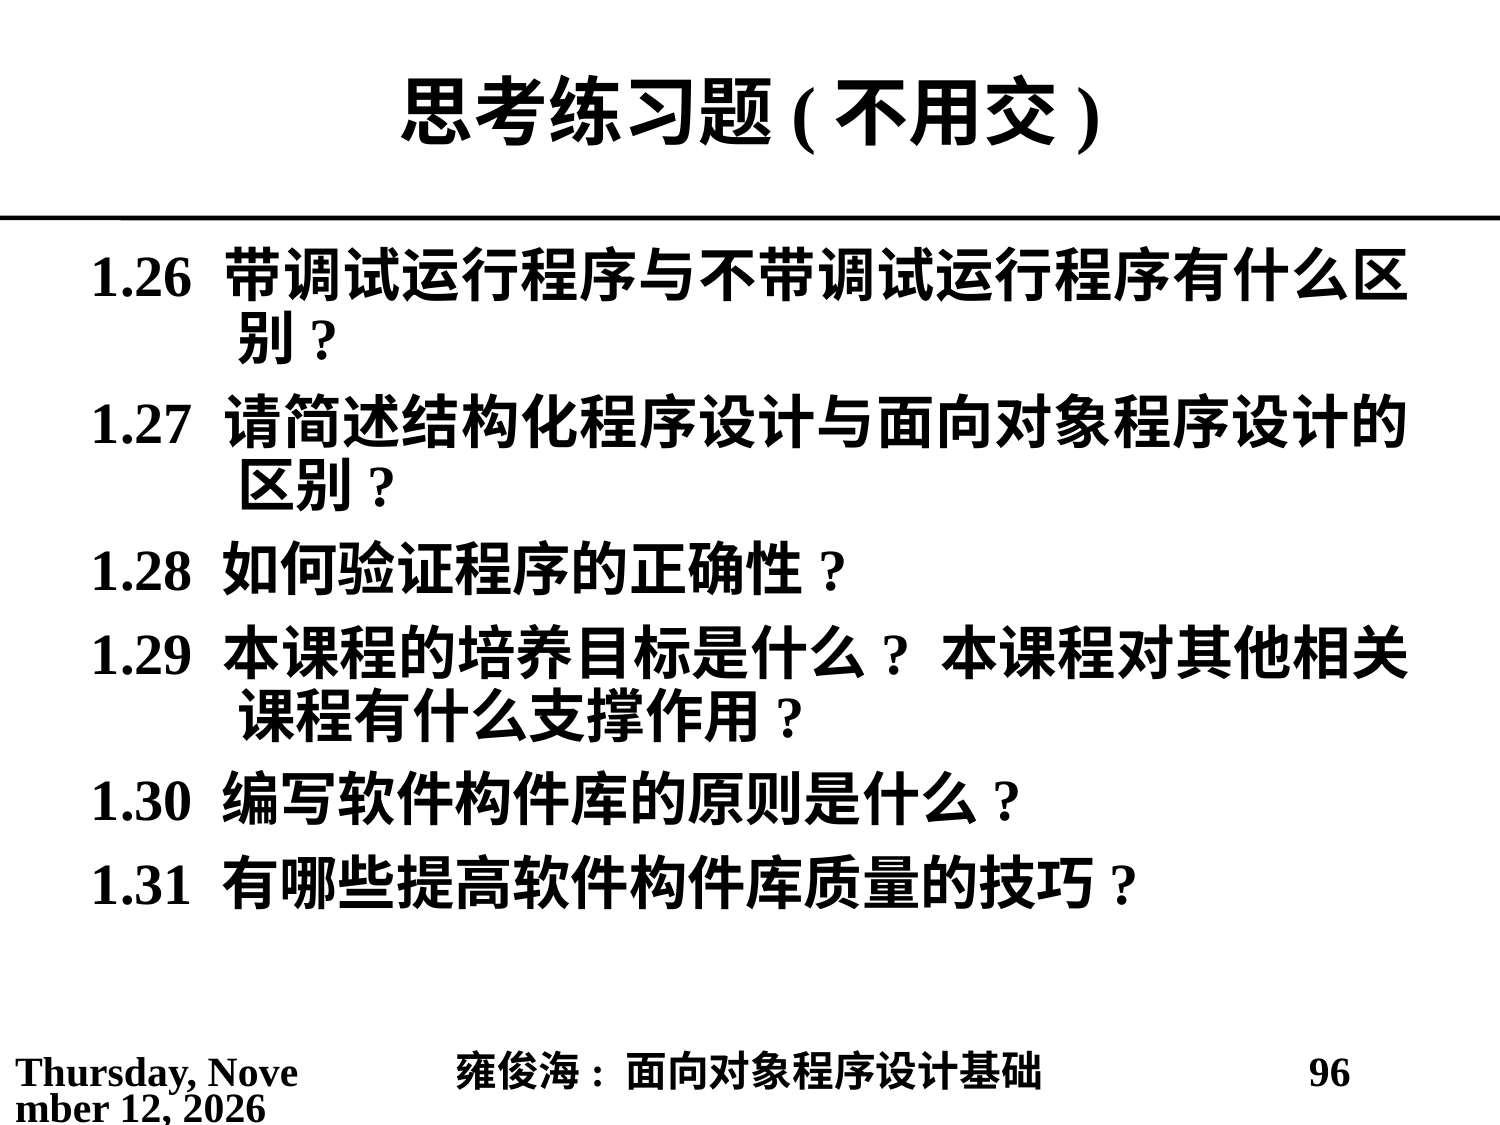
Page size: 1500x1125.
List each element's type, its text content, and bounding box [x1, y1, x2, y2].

slide_number 96 [1161, 1042, 1499, 1103]
title 思考练习题(不用交) [0, 0, 1500, 217]
list 1.26 带调试运行程序与不带调试运行程序有什么区别? 1.27 请简述结构化程序设计与面向对象程序设计的区别? 1.28 如何验证程序的正确性? 1.29 本课程的培养目标是什么? 本课程对其他相关课程有什么支撑作用? 1.30 编写软件构件库的原则是什么? 1.31 有哪些提高软件构件库质量的技巧? [75, 239, 1425, 1042]
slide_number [0, 1042, 337, 1103]
footer 雍俊海: 面向对象程序设计基础 [337, 1042, 1161, 1103]
